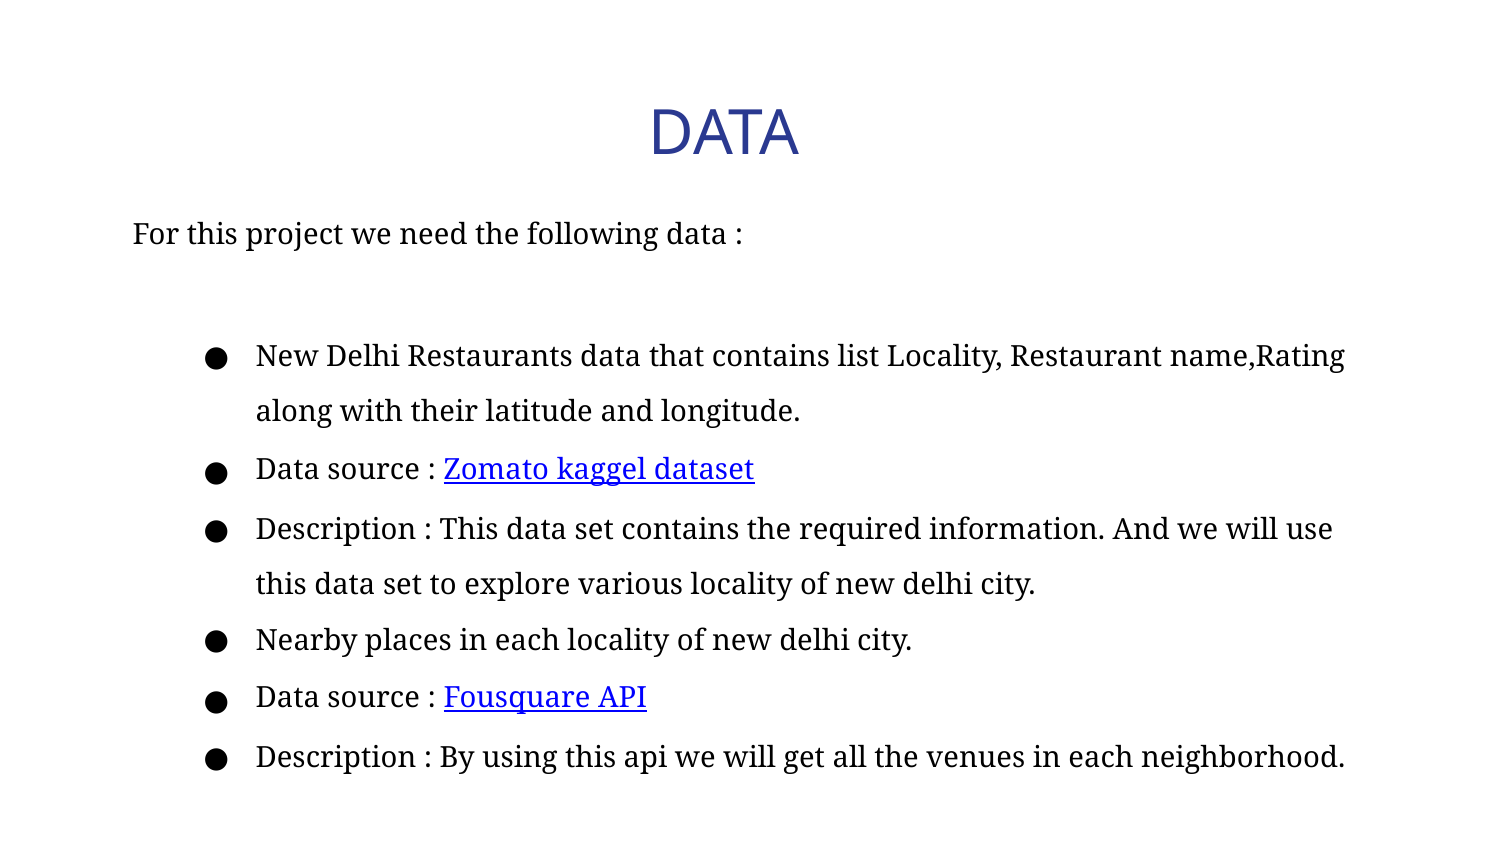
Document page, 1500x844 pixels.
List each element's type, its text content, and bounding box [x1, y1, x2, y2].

text_box DATA [65, 88, 1383, 194]
text_box For this project we need the following data : New Delhi Restaurants data that contains list Locality, Restaurant name,Rating along with their latitude and longitude. Data source : Zomato kaggel dataset Description : This data set contains the required information. And we will use this data set to explore various locality of new delhi city. Nearby places in each locality of new delhi city. Data source : Fousquare API Description : By using this api we will get all the venues in each neighborhood. [117, 180, 1383, 771]
